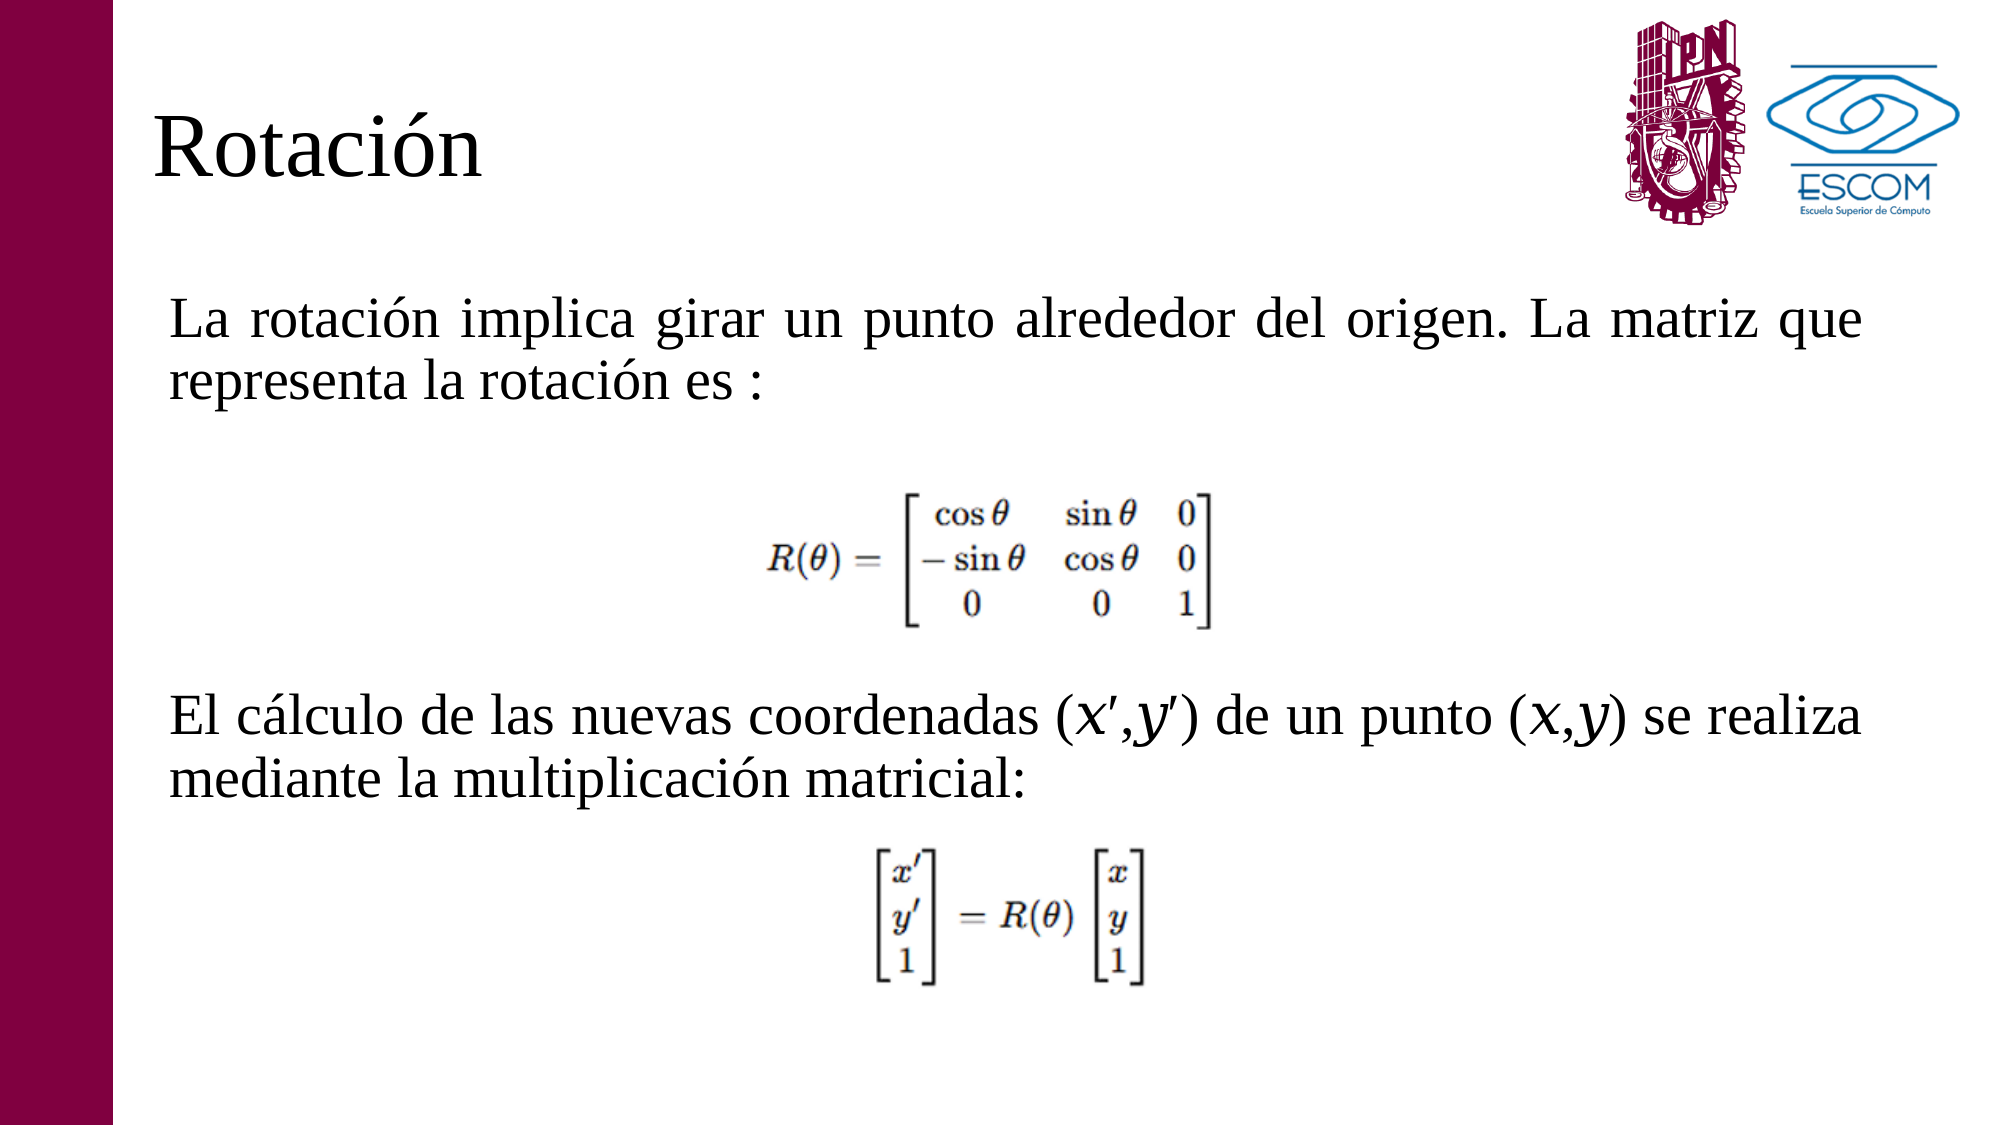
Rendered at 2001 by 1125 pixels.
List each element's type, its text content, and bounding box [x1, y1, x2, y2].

list La rotación implica girar un punto alrededor del origen. La matriz que representa la rotación es : El cálculo de las nuevas coordenadas (𝑥′,𝑦′) de un punto (𝑥,𝑦) se realiza mediante la multiplicación matricial: [154, 279, 1880, 830]
picture [872, 833, 1161, 1004]
picture [1562, 0, 1965, 246]
picture [714, 454, 1319, 656]
text_box [0, 0, 113, 1125]
title Rotación [137, 37, 1863, 256]
